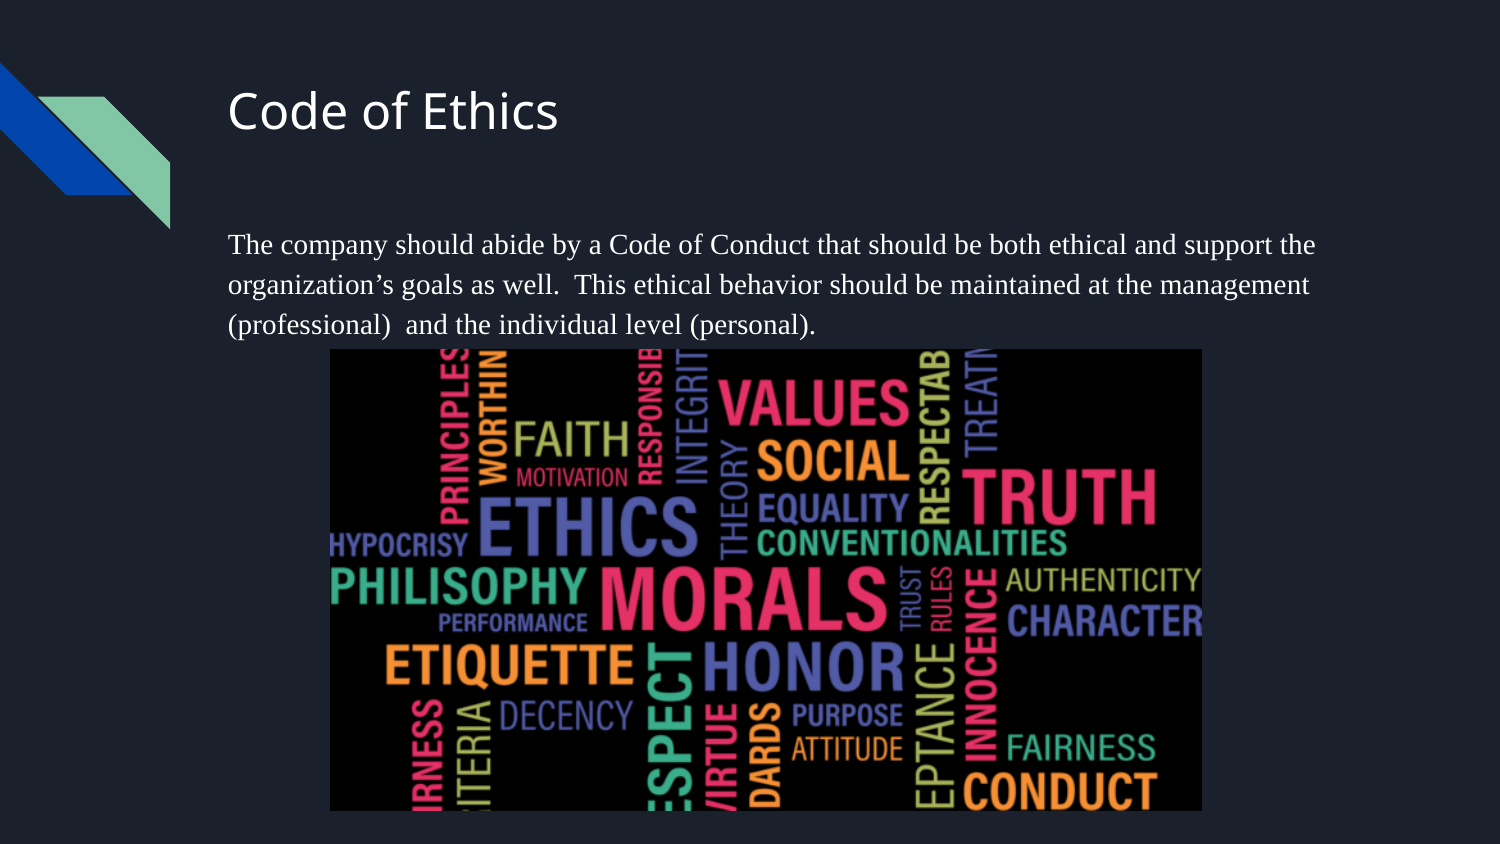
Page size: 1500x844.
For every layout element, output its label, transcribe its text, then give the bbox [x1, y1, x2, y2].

picture [330, 349, 1202, 811]
list The company should abide by a Code of Conduct that should be both ethical and support the organization’s goals as well. This ethical behavior should be maintained at the management (professional) and the individual level (personal). [212, 204, 1368, 735]
title Code of Ethics [212, 64, 1368, 204]
